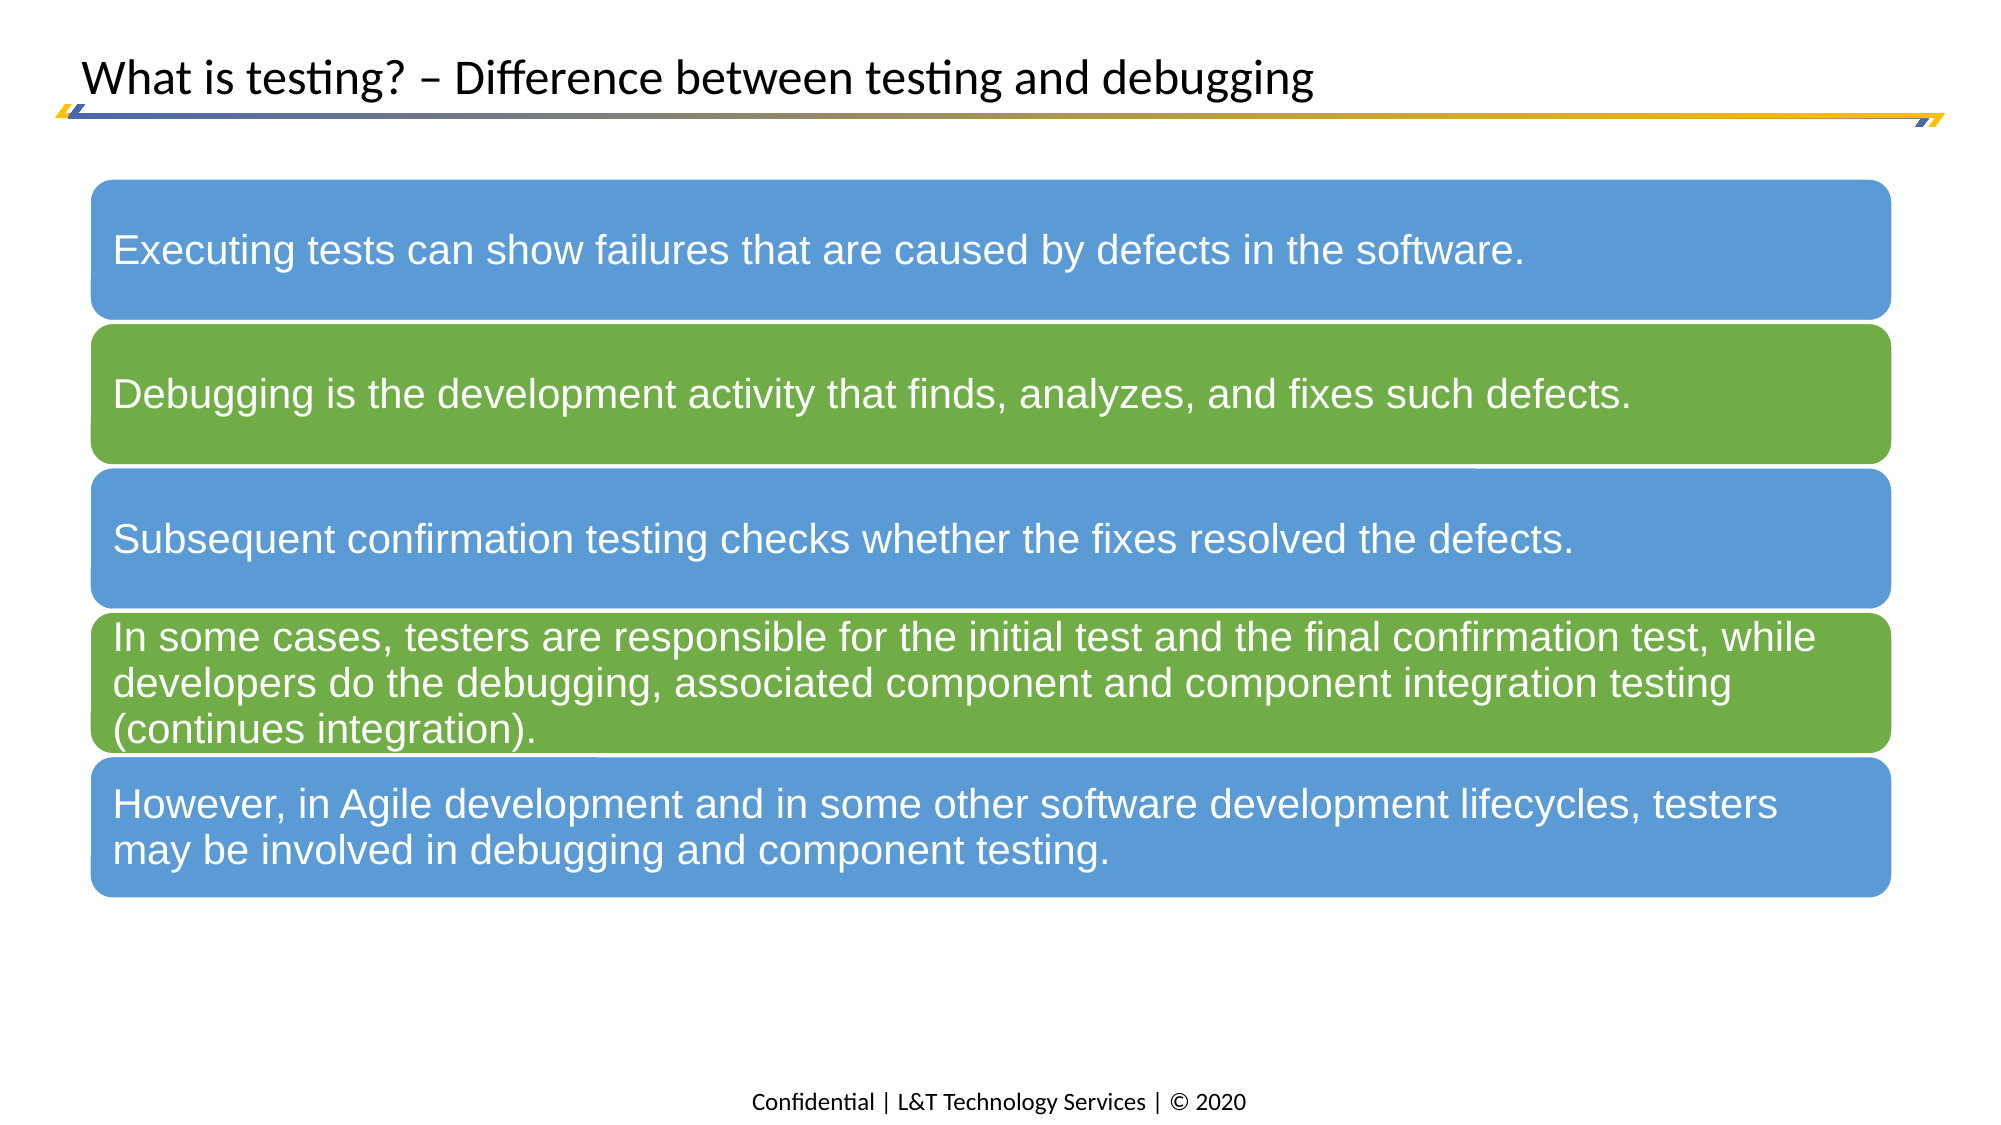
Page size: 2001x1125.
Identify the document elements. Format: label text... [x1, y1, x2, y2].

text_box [88, 177, 1894, 900]
text_box What is testing? – Difference between testing and debugging [66, 0, 1934, 111]
